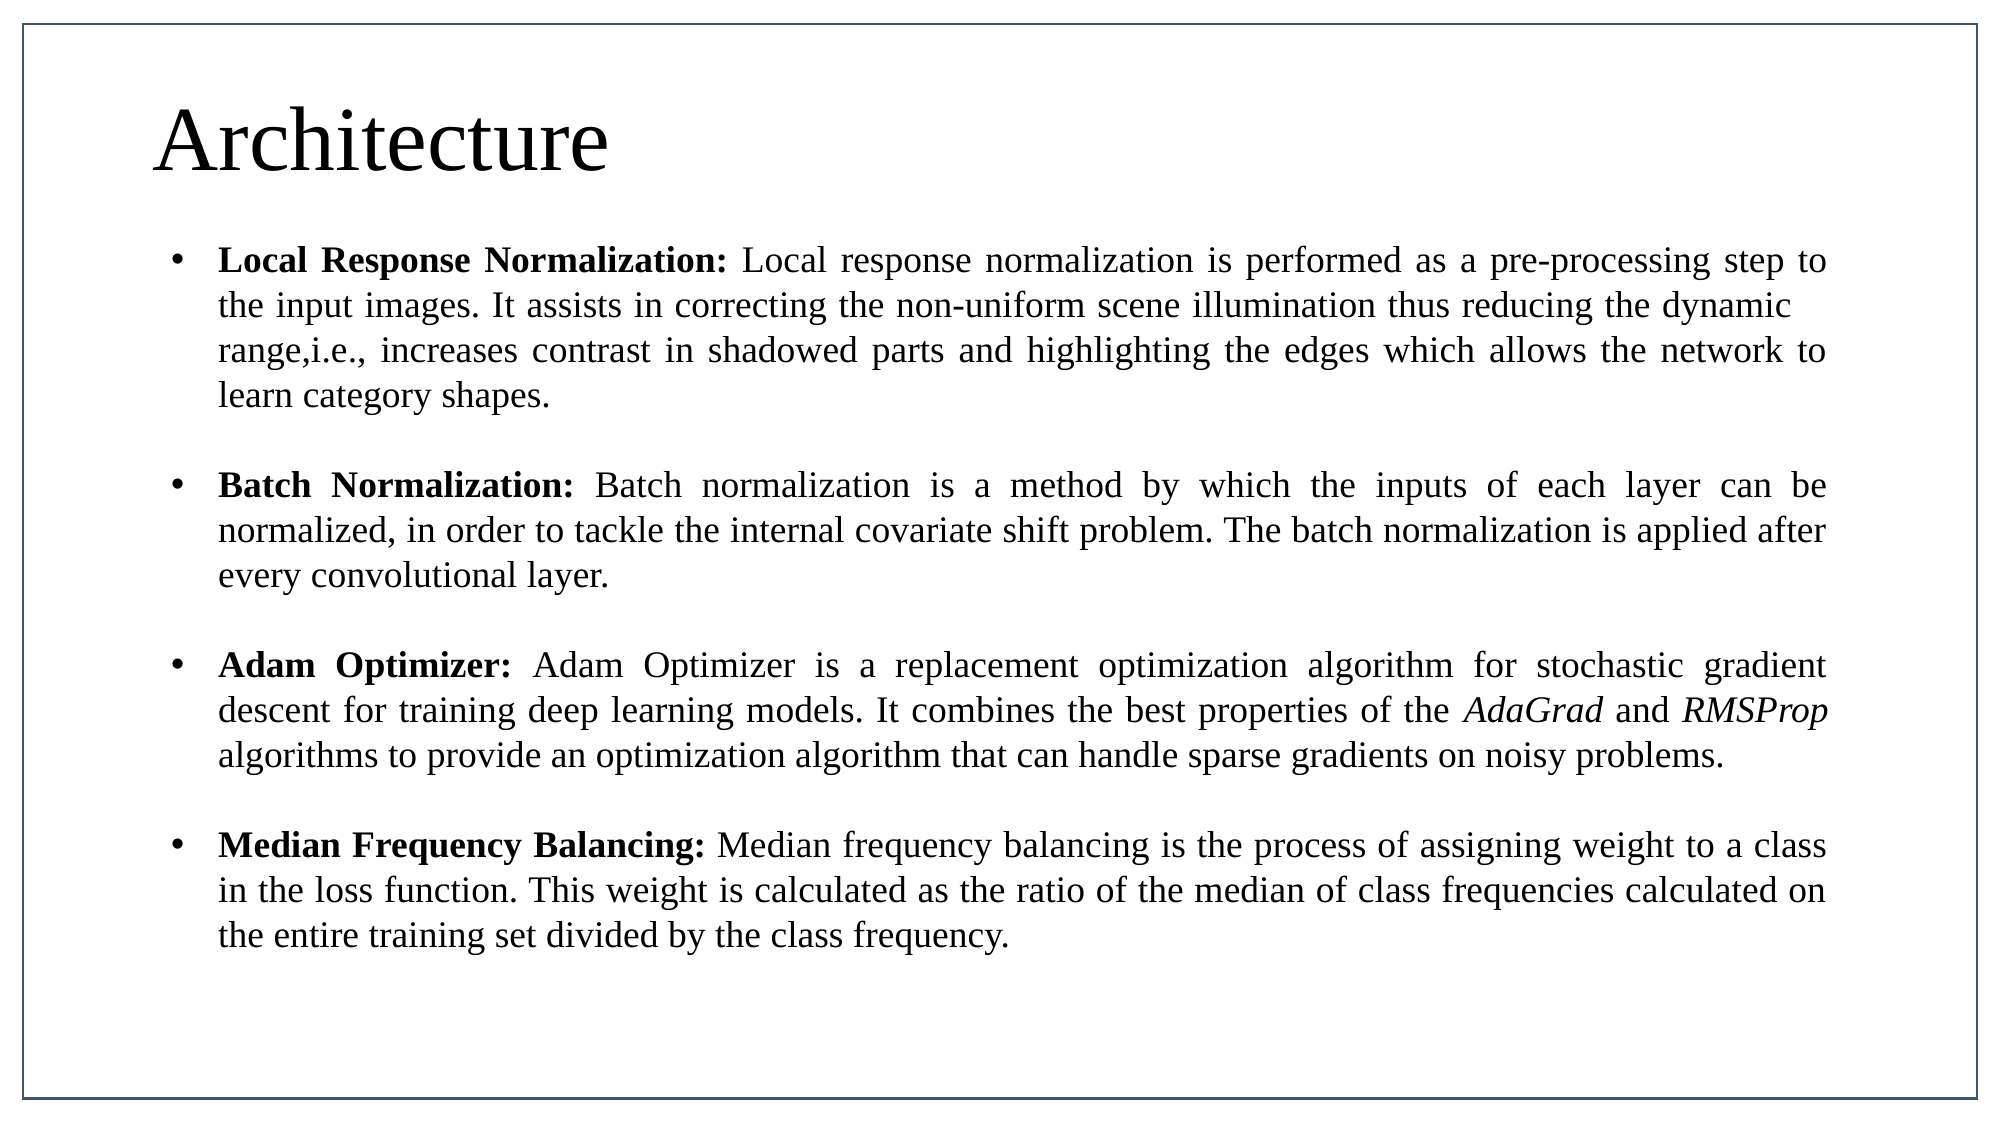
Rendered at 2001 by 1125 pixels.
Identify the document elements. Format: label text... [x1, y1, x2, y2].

text_box [22, 23, 1978, 1100]
text_box Local Response Normalization: Local response normalization is performed as a pre-processing step to the input images. It assists in correcting the non-uniform scene illumination thus reducing the dynamic range,i.e., increases contrast in shadowed parts and highlighting the edges which allows the network to learn category shapes. Batch Normalization: Batch normalization is a method by which the inputs of each layer can be normalized, in order to tackle the internal covariate shift problem. The batch normalization is applied after every convolutional layer. Adam Optimizer: Adam Optimizer is a replacement optimization algorithm for stochastic gradient descent for training deep learning models. It combines the best properties of the AdaGrad and RMSProp algorithms to provide an optimization algorithm that can handle sparse gradients on noisy problems. Median Frequency Balancing: Median frequency balancing is the process of assigning weight to a class in the loss function. This weight is calculated as the ratio of the median of class frequencies calculated on the entire training set divided by the class frequency. [156, 228, 1844, 1008]
